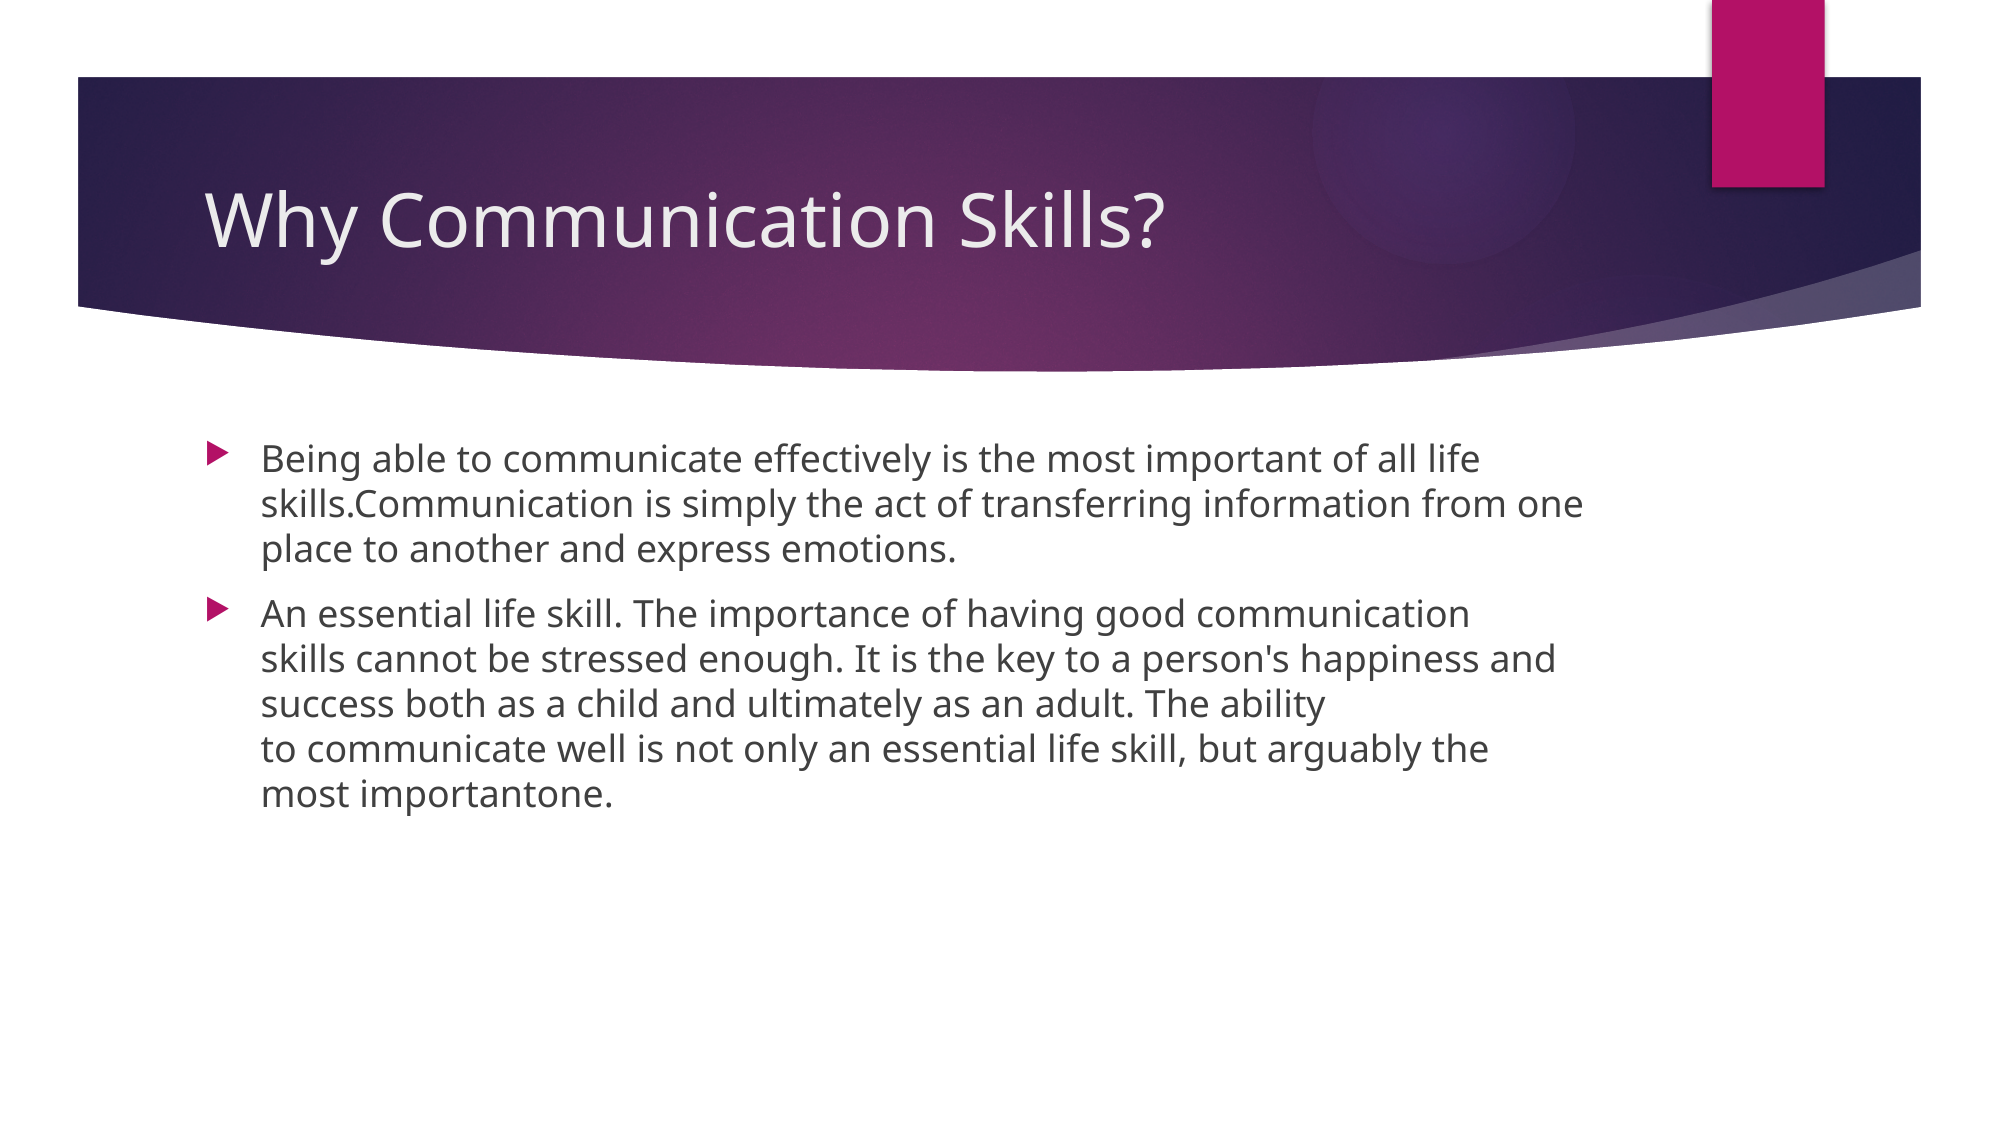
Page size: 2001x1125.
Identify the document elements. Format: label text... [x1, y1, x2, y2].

list Being able to communicate effectively is the most important of all life skills.Communication is simply the act of transferring information from one place to another and express emotions. An essential life skill. The importance of having good communication skills cannot be stressed enough. It is the key to a person's happiness and success both as a child and ultimately as an adult. The ability to communicate well is not only an essential life skill, but arguably the most importantone. [189, 427, 1638, 988]
title Why Communication Skills? [189, 159, 1627, 276]
